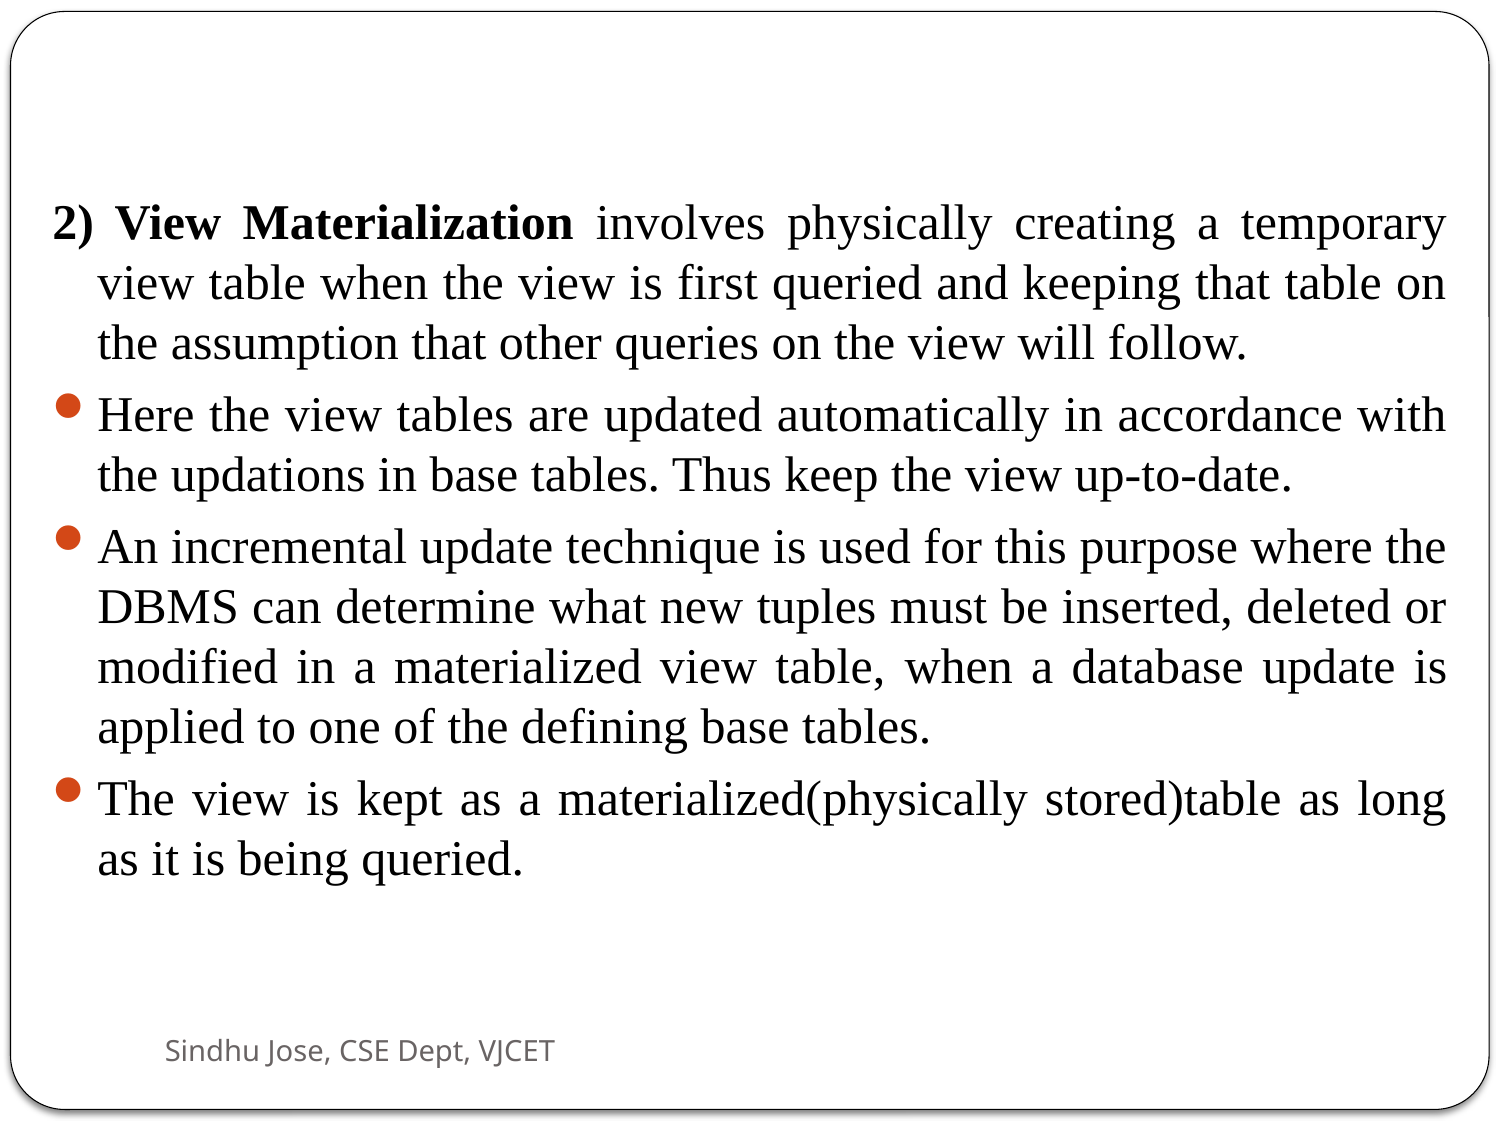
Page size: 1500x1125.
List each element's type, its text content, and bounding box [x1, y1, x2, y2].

list 2) View Materialization involves physically creating a temporary view table when the view is first queried and keeping that table on the assumption that other queries on the view will follow. Here the view tables are updated automatically in accordance with the updations in base tables. Thus keep the view up-to-date. An incremental update technique is used for this purpose where the DBMS can determine what new tuples must be inserted, deleted or modified in a materialized view table, when a database update is applied to one of the defining base tables. The view is kept as a materialized(physically stored)table as long as it is being queried. [37, 37, 1463, 1063]
footer Sindhu Jose, CSE Dept, VJCET [150, 1012, 800, 1088]
